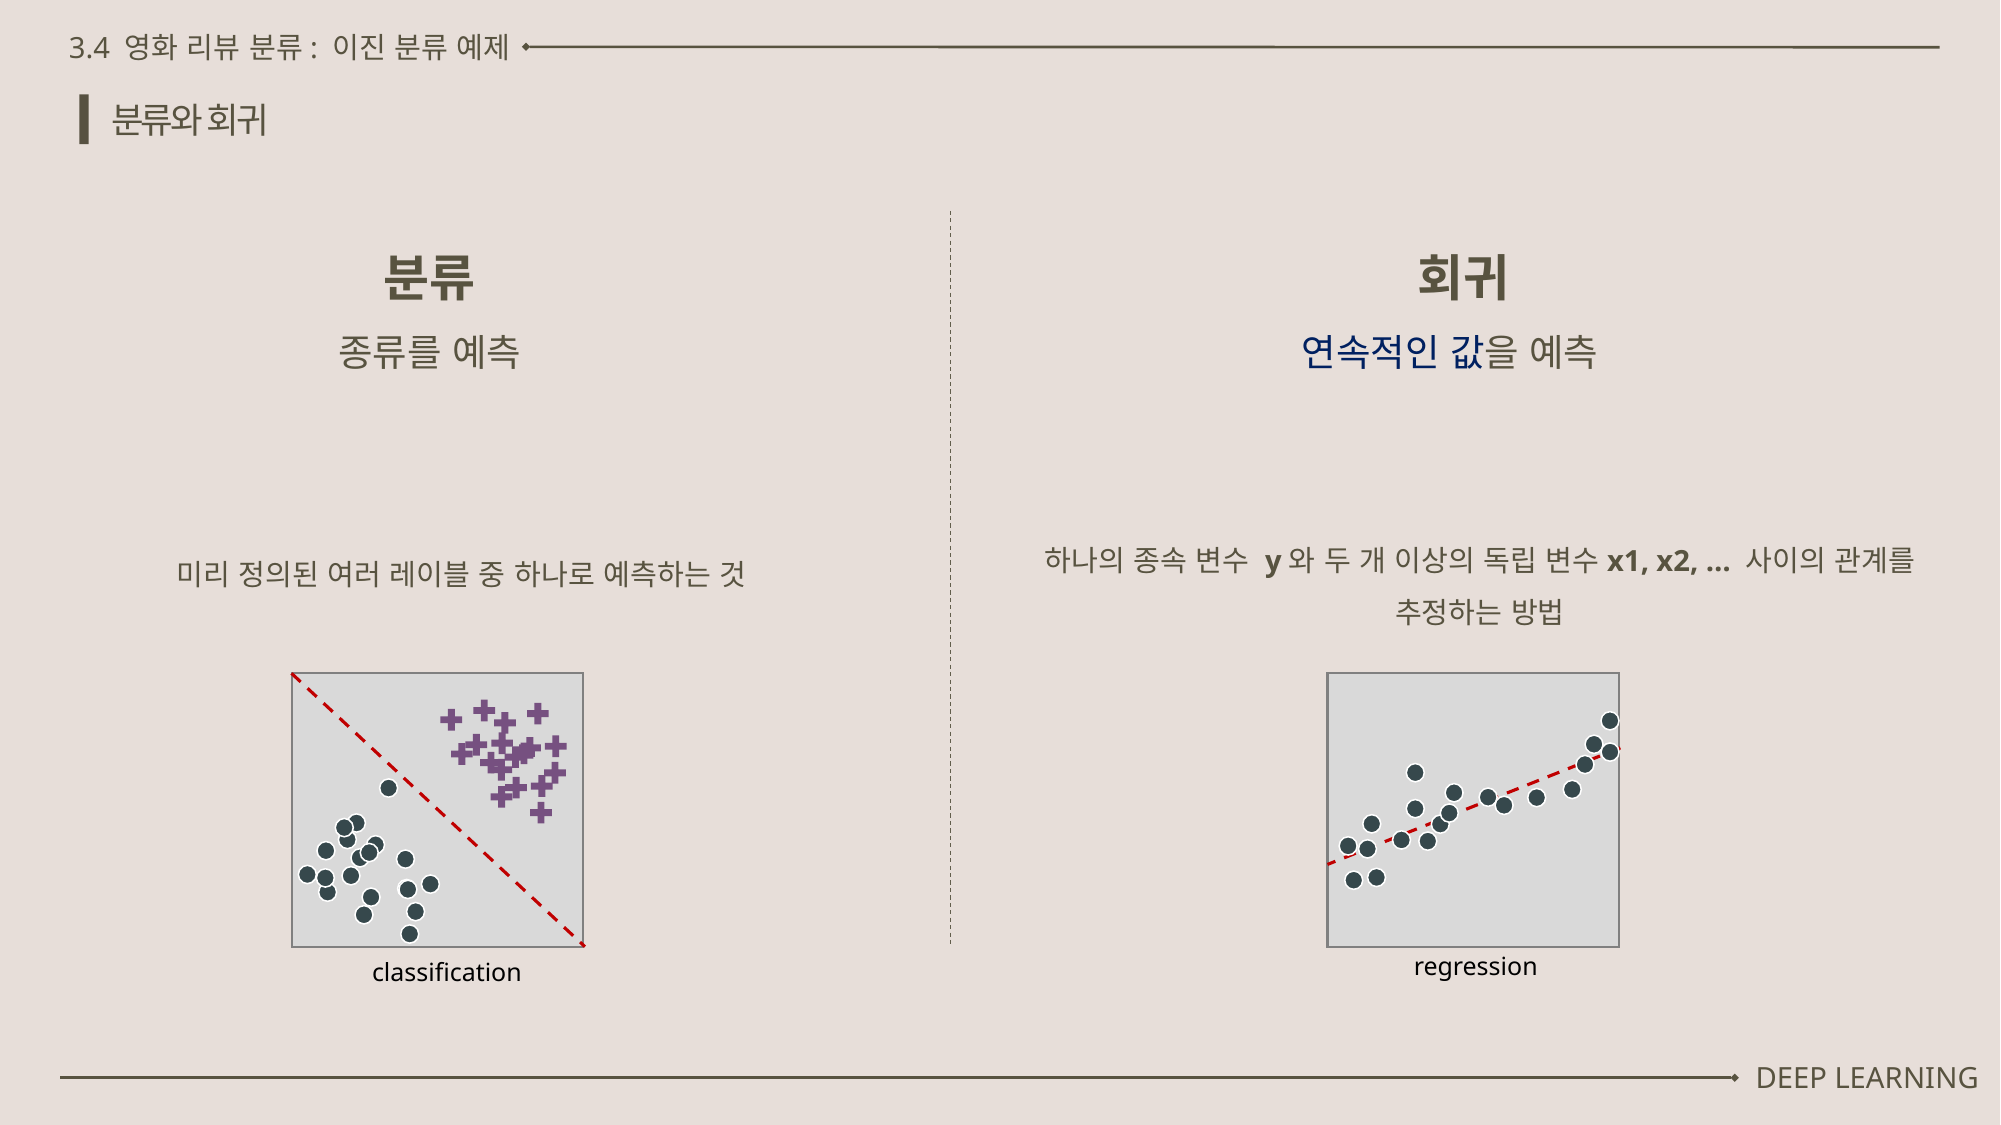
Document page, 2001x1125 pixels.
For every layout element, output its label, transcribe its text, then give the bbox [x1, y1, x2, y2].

text_box DEEP LEARNING [1740, 1052, 1994, 1103]
text_box classification [357, 948, 537, 1024]
text_box 하나의 종속 변수 y와 두 개 이상의 독립 변수x1, x2, … 사이의 관계를 추정하는 방법 [999, 517, 1961, 637]
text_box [291, 673, 585, 947]
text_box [1327, 673, 1621, 947]
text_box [323, 239, 575, 382]
text_box 미리 정의된 여러 레이블 중 하나로 예측하는 것 [96, 531, 827, 599]
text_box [79, 90, 292, 149]
text_box regression [1398, 947, 1559, 988]
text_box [1286, 239, 1656, 382]
text_box 3.4 영화 리뷰 분류: 이진 분류 예제 [54, 21, 526, 72]
